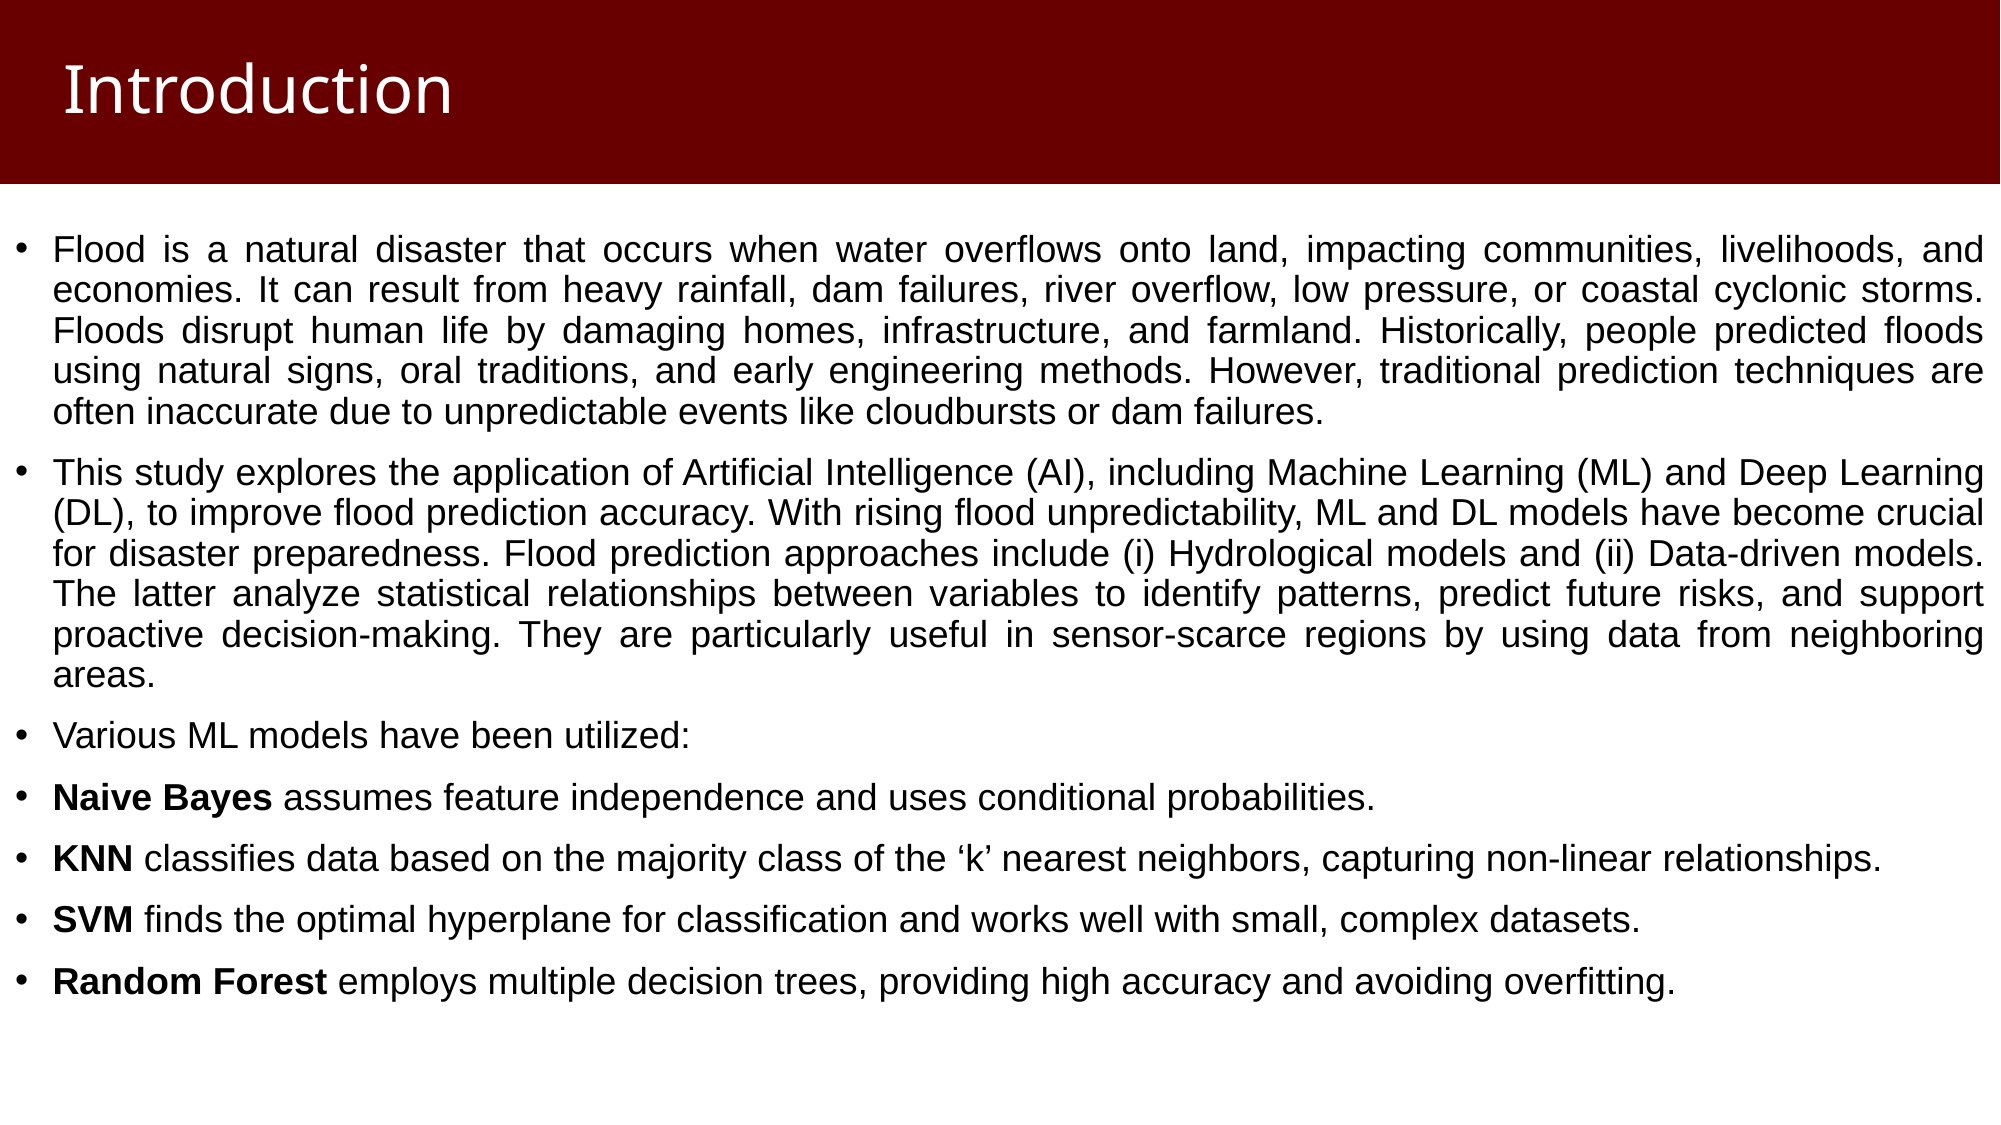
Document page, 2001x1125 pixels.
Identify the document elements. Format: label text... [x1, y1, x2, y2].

text_box Flood is a natural disaster that occurs when water overflows onto land, impacting communities, livelihoods, and economies. It can result from heavy rainfall, dam failures, river overflow, low pressure, or coastal cyclonic storms. Floods disrupt human life by damaging homes, infrastructure, and farmland. Historically, people predicted floods using natural signs, oral traditions, and early engineering methods. However, traditional prediction techniques are often inaccurate due to unpredictable events like cloudbursts or dam failures. This study explores the application of Artificial Intelligence (AI), including Machine Learning (ML) and Deep Learning (DL), to improve flood prediction accuracy. With rising flood unpredictability, ML and DL models have become crucial for disaster preparedness. Flood prediction approaches include (i) Hydrological models and (ii) Data-driven models. The latter analyze statistical relationships between variables to identify patterns, predict future risks, and support proactive decision-making. They are particularly useful in sensor-scarce regions by using data from neighboring areas. Various ML models have been utilized: Naive Bayes assumes feature independence and uses conditional probabilities. KNN classifies data based on the majority class of the ‘k’ nearest neighbors, capturing non-linear relationships. SVM finds the optimal hyperplane for classification and works well with small, complex datasets. Random Forest employs multiple decision trees, providing high accuracy and avoiding overfitting. [0, 222, 2000, 1104]
text_box Introduction [0, 0, 2000, 184]
